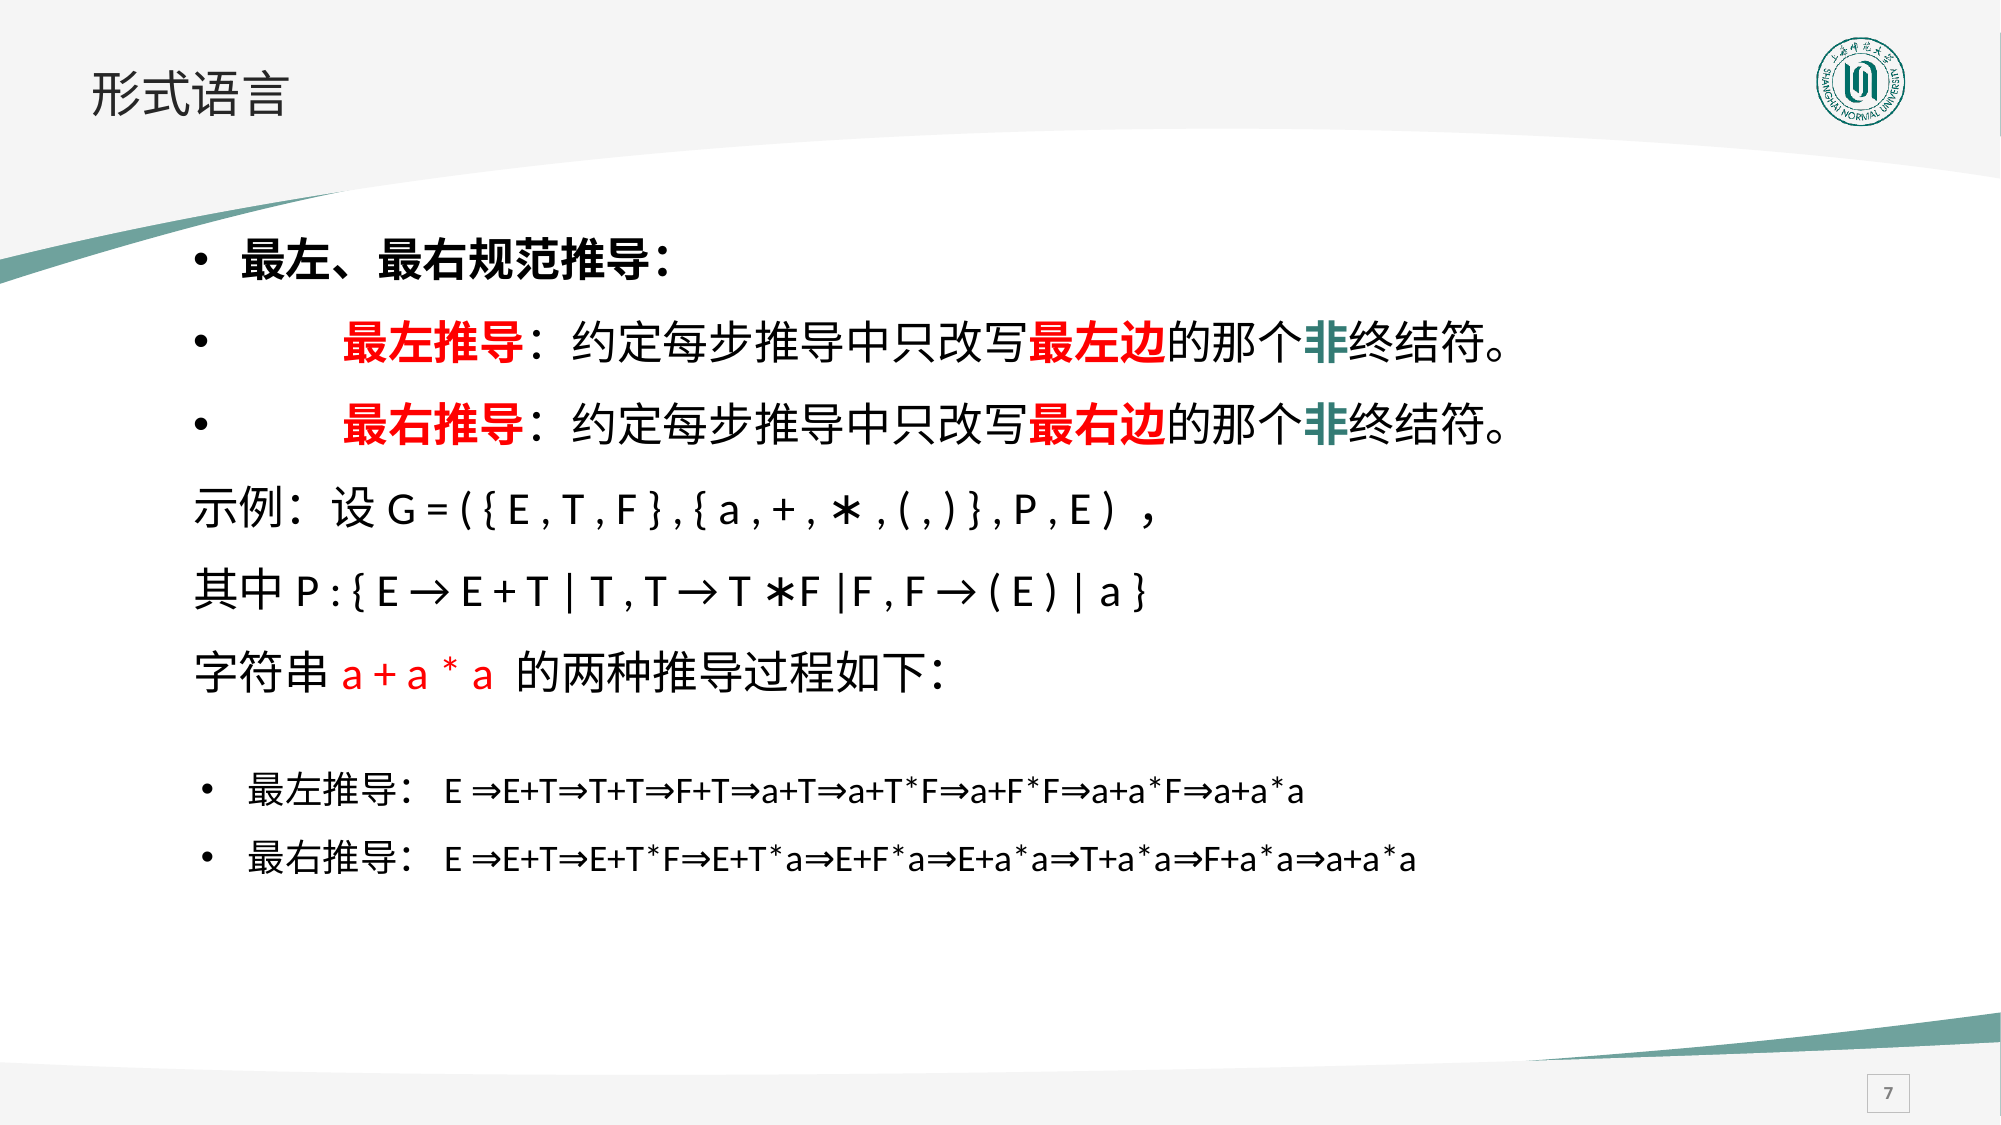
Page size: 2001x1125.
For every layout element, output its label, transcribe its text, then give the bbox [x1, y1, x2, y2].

picture [1812, 33, 1909, 130]
title 形式语言 [79, 57, 1880, 146]
text_box 最左推导：E ⇒E+T⇒T+T⇒F+T⇒a+T⇒a+T*F⇒a+F*F⇒a+a*F⇒a+a*a 最右推导：E ⇒E+T⇒E+T*F⇒E+T*a⇒E+F*a⇒E+a*a⇒T+a*a⇒F+a*a⇒a+a*a [186, 736, 1822, 887]
text_box 最左、最右规范推导： 最左推导：约定每步推导中只改写最左边的那个非终结符。 最右推导：约定每步推导中只改写最右边的那个非终结符。 示例：设G = ( { E , T , F } , { a , + , ∗ , ( , ) } , P , E ) ， 其中P : { E → E + T | T , T → T ∗F |F , F → ( E ) | a } 字符串a + a * a 的两种推导过程如下： [178, 196, 1822, 789]
